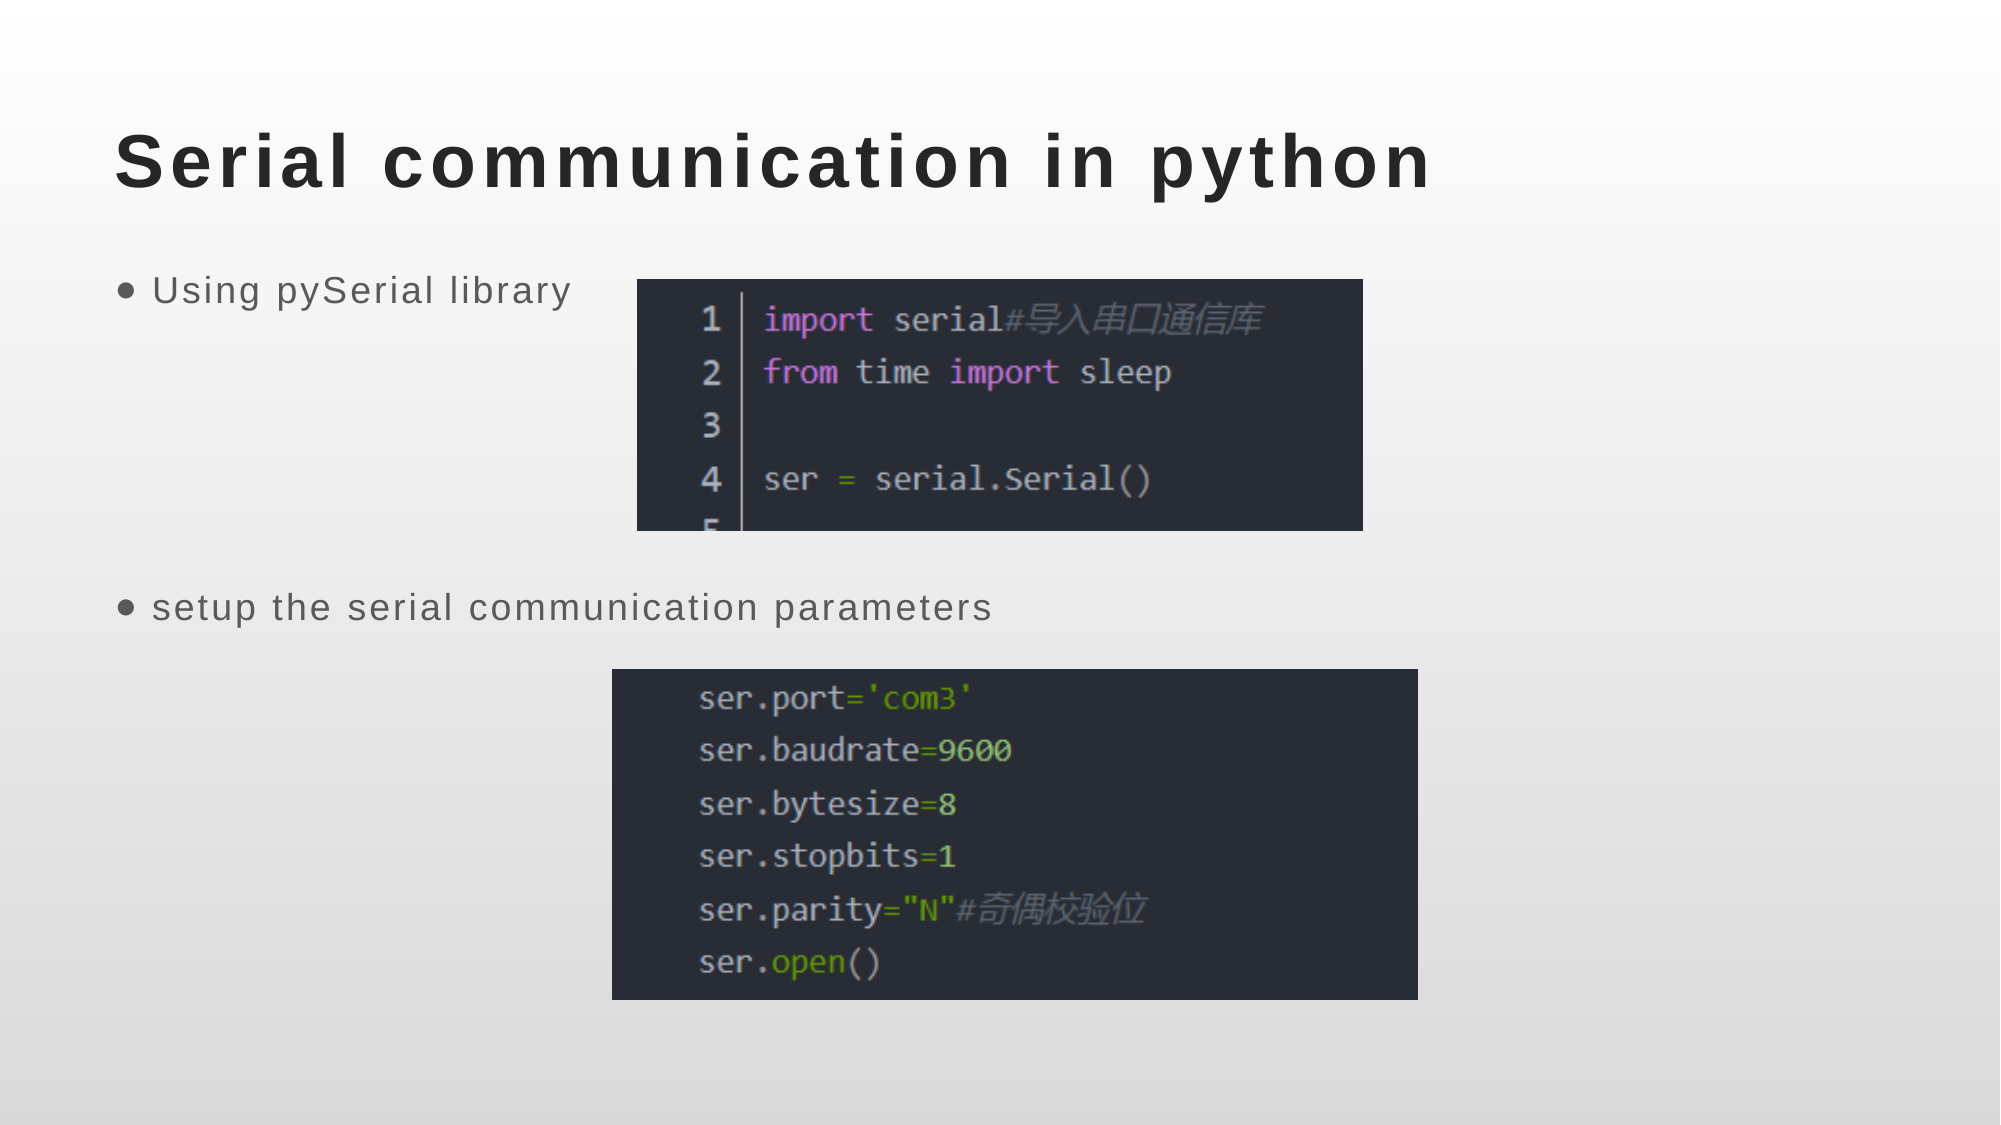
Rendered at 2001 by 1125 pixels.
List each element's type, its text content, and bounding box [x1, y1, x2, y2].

picture [612, 669, 1418, 1000]
title Serial communication in python [99, 99, 1900, 216]
list Using pySerial library setup the serial communication parameters [99, 244, 1900, 1026]
picture [637, 279, 1363, 531]
